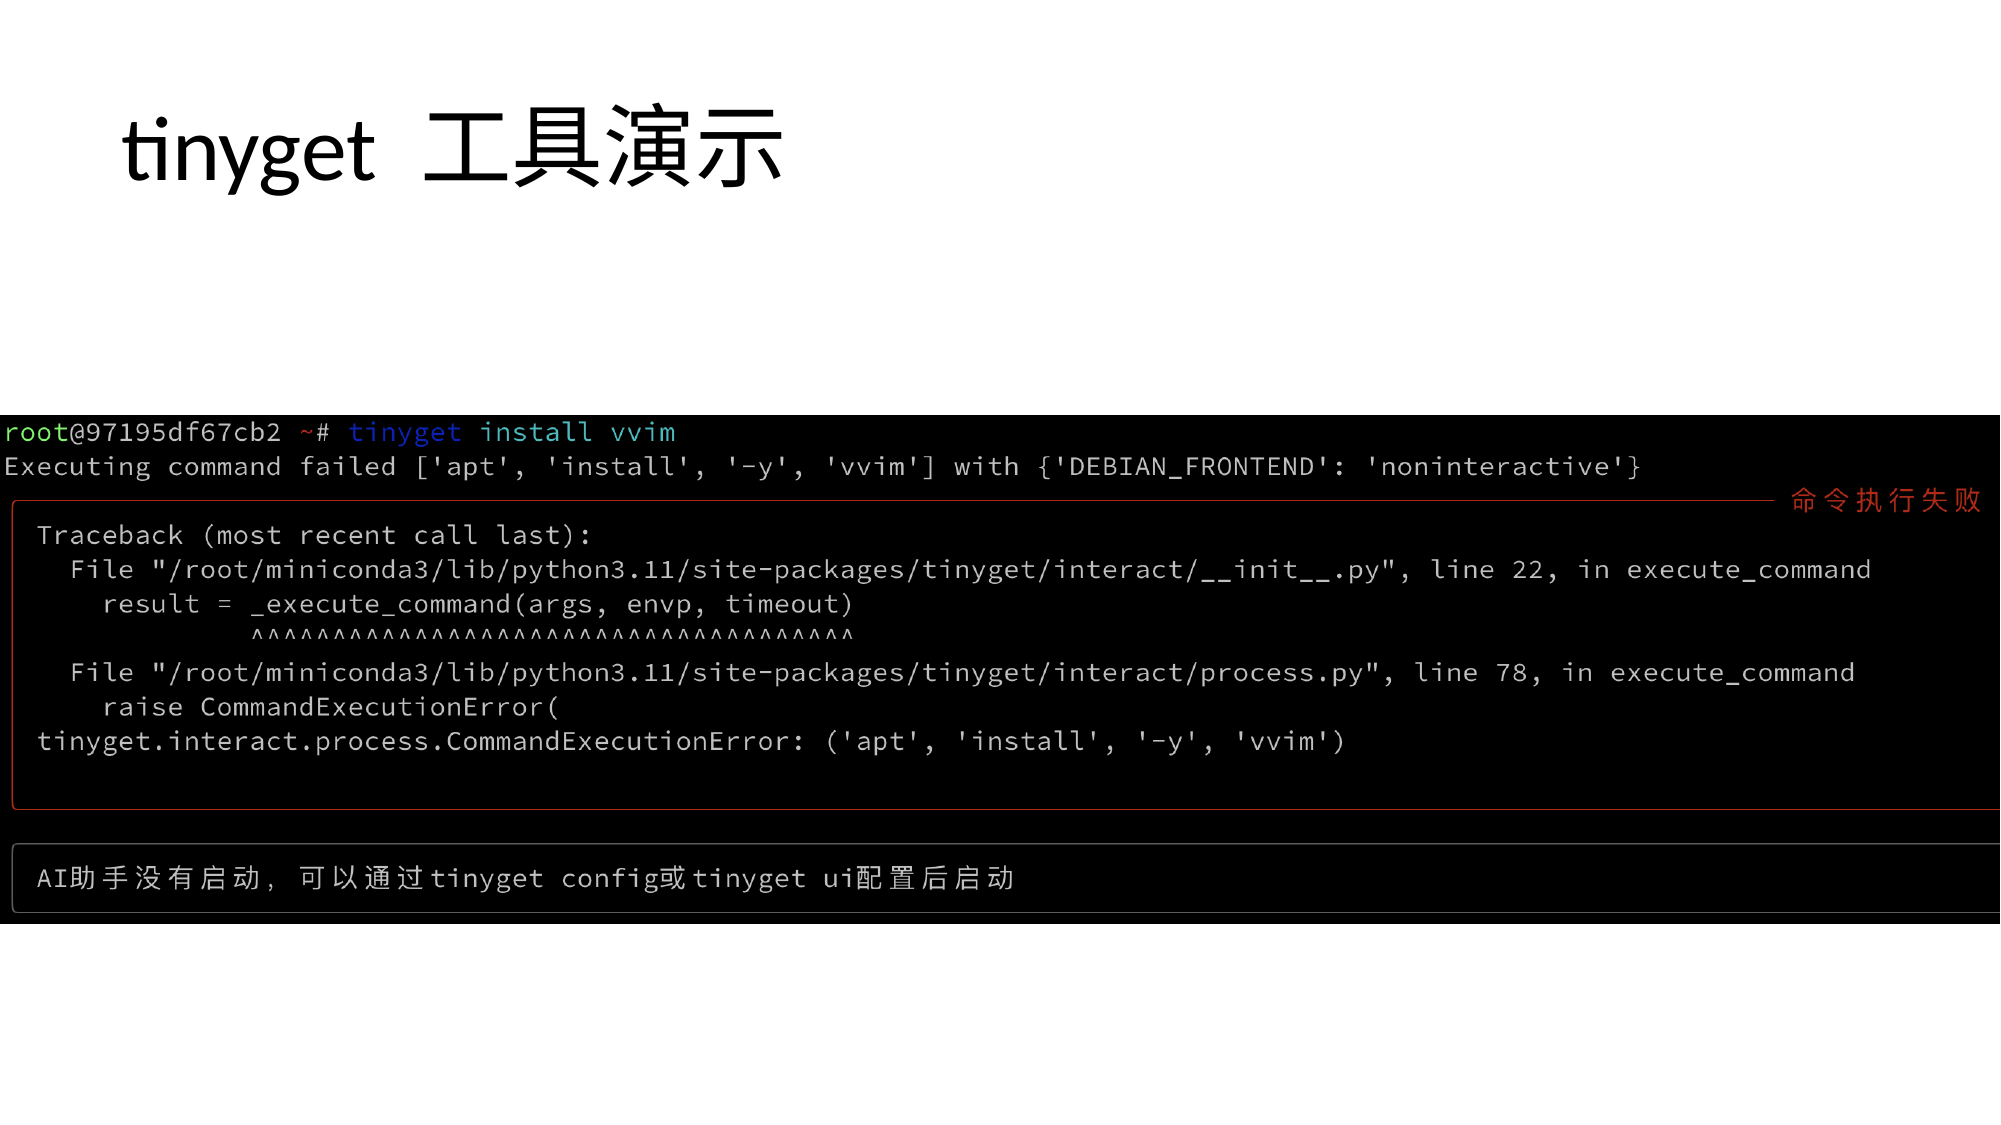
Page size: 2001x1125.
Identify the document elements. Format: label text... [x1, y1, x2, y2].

picture [0, 415, 2000, 925]
title tinyget 工具演示 [106, 42, 1832, 260]
